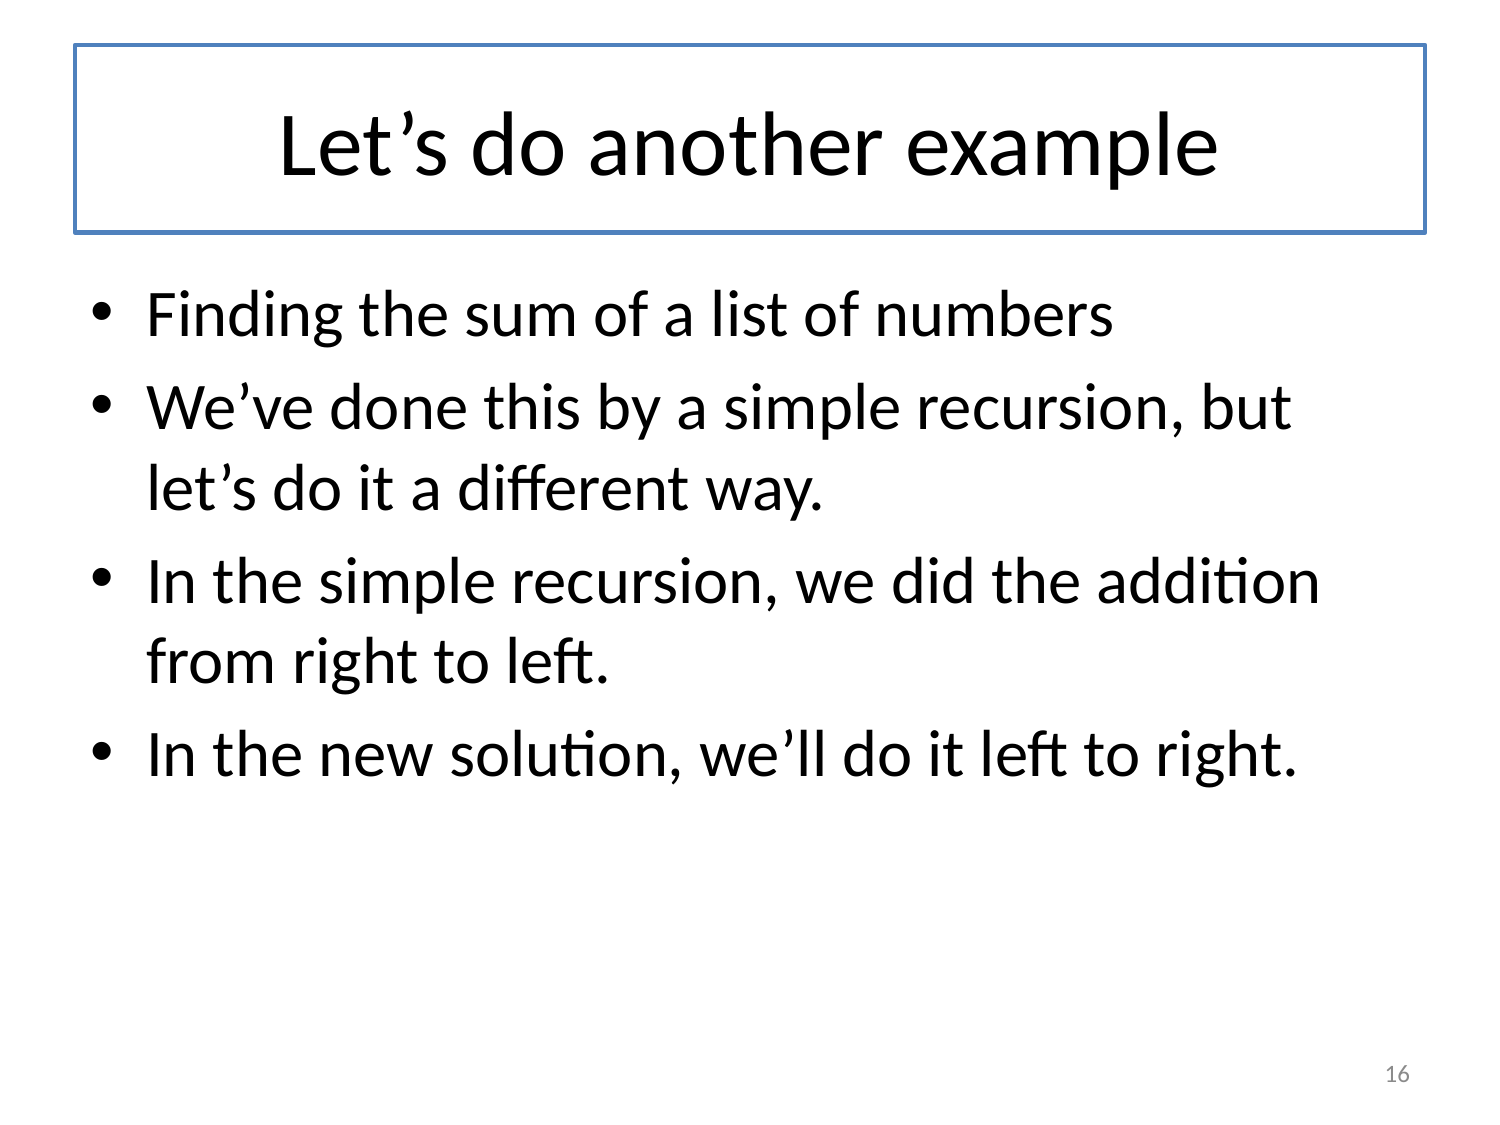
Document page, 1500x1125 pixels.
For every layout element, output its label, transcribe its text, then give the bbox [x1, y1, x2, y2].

slide_number 16 [1074, 1042, 1425, 1103]
title Let’s do another example [73, 43, 1427, 235]
list Finding the sum of a list of numbers We’ve done this by a simple recursion, but let’s do it a different way. In the simple recursion, we did the addition from right to left. In the new solution, we’ll do it left to right. [75, 262, 1425, 1005]
